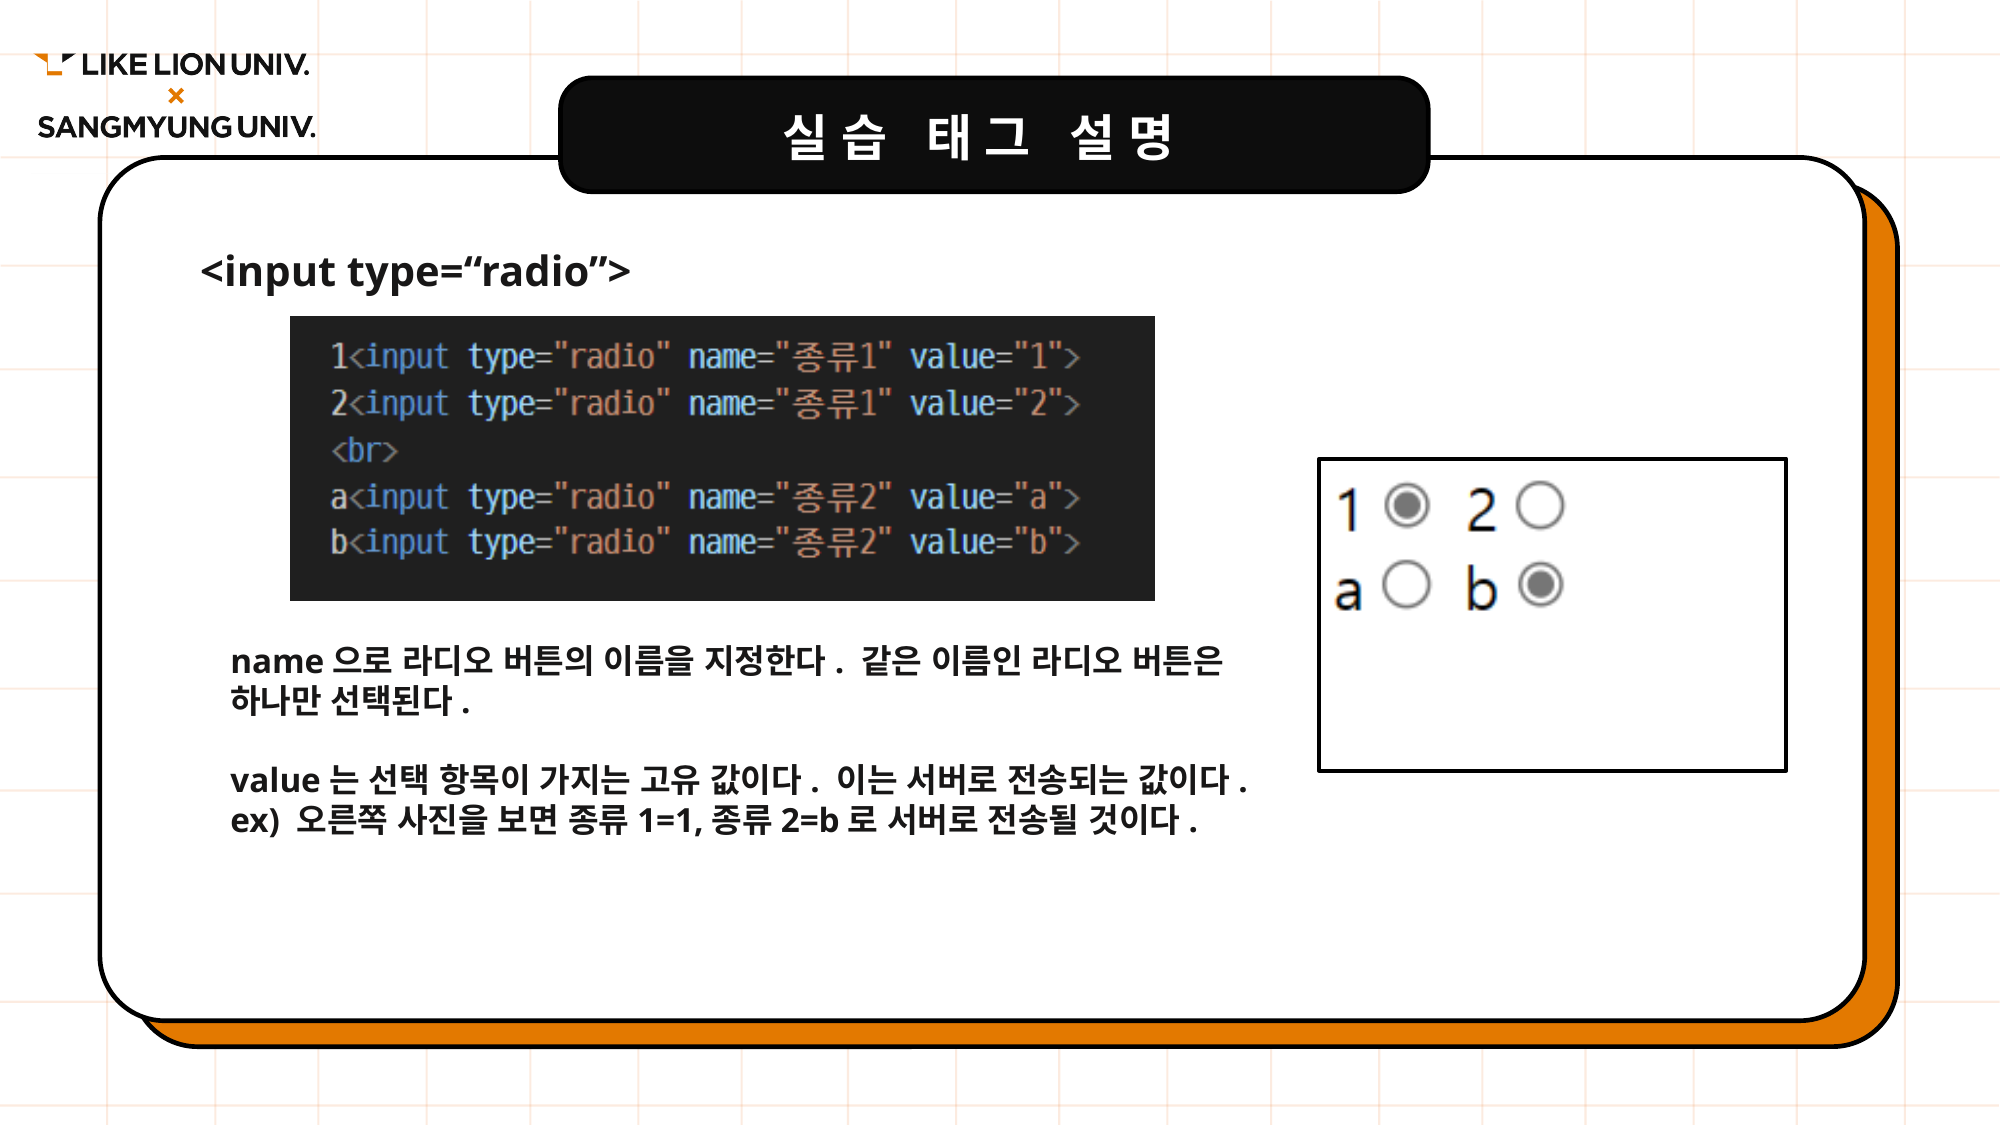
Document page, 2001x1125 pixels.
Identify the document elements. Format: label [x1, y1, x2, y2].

text_box [99, 157, 1898, 1047]
picture [31, 21, 321, 174]
picture [290, 316, 1155, 601]
picture [1321, 460, 1784, 769]
text_box [0, 0, 2000, 1125]
